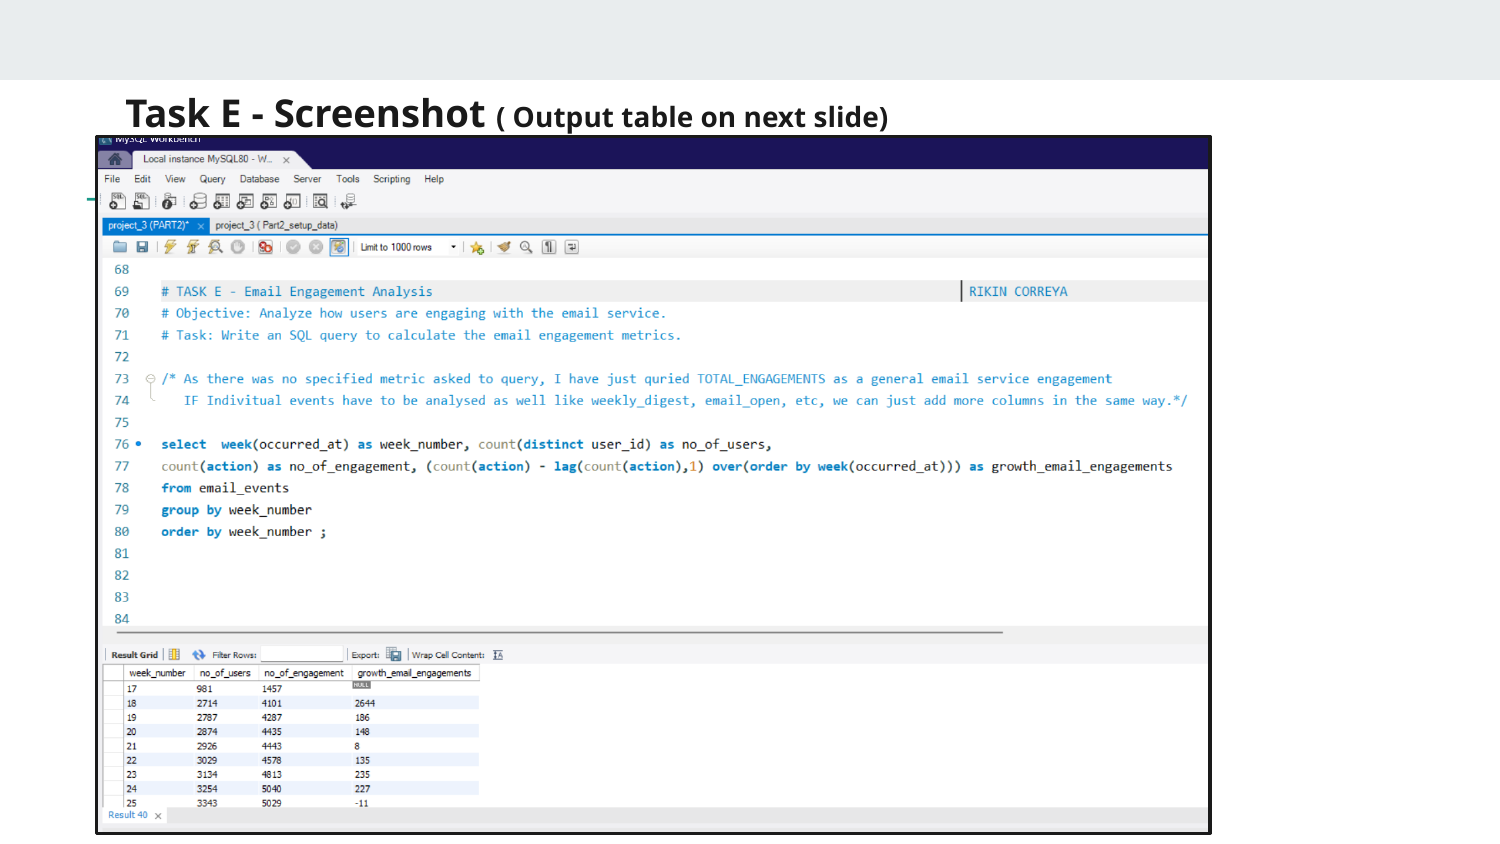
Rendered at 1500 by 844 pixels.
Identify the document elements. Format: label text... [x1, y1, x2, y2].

picture [97, 137, 1209, 832]
title Task E - Screenshot ( Output table on next slide) [110, 74, 1372, 163]
